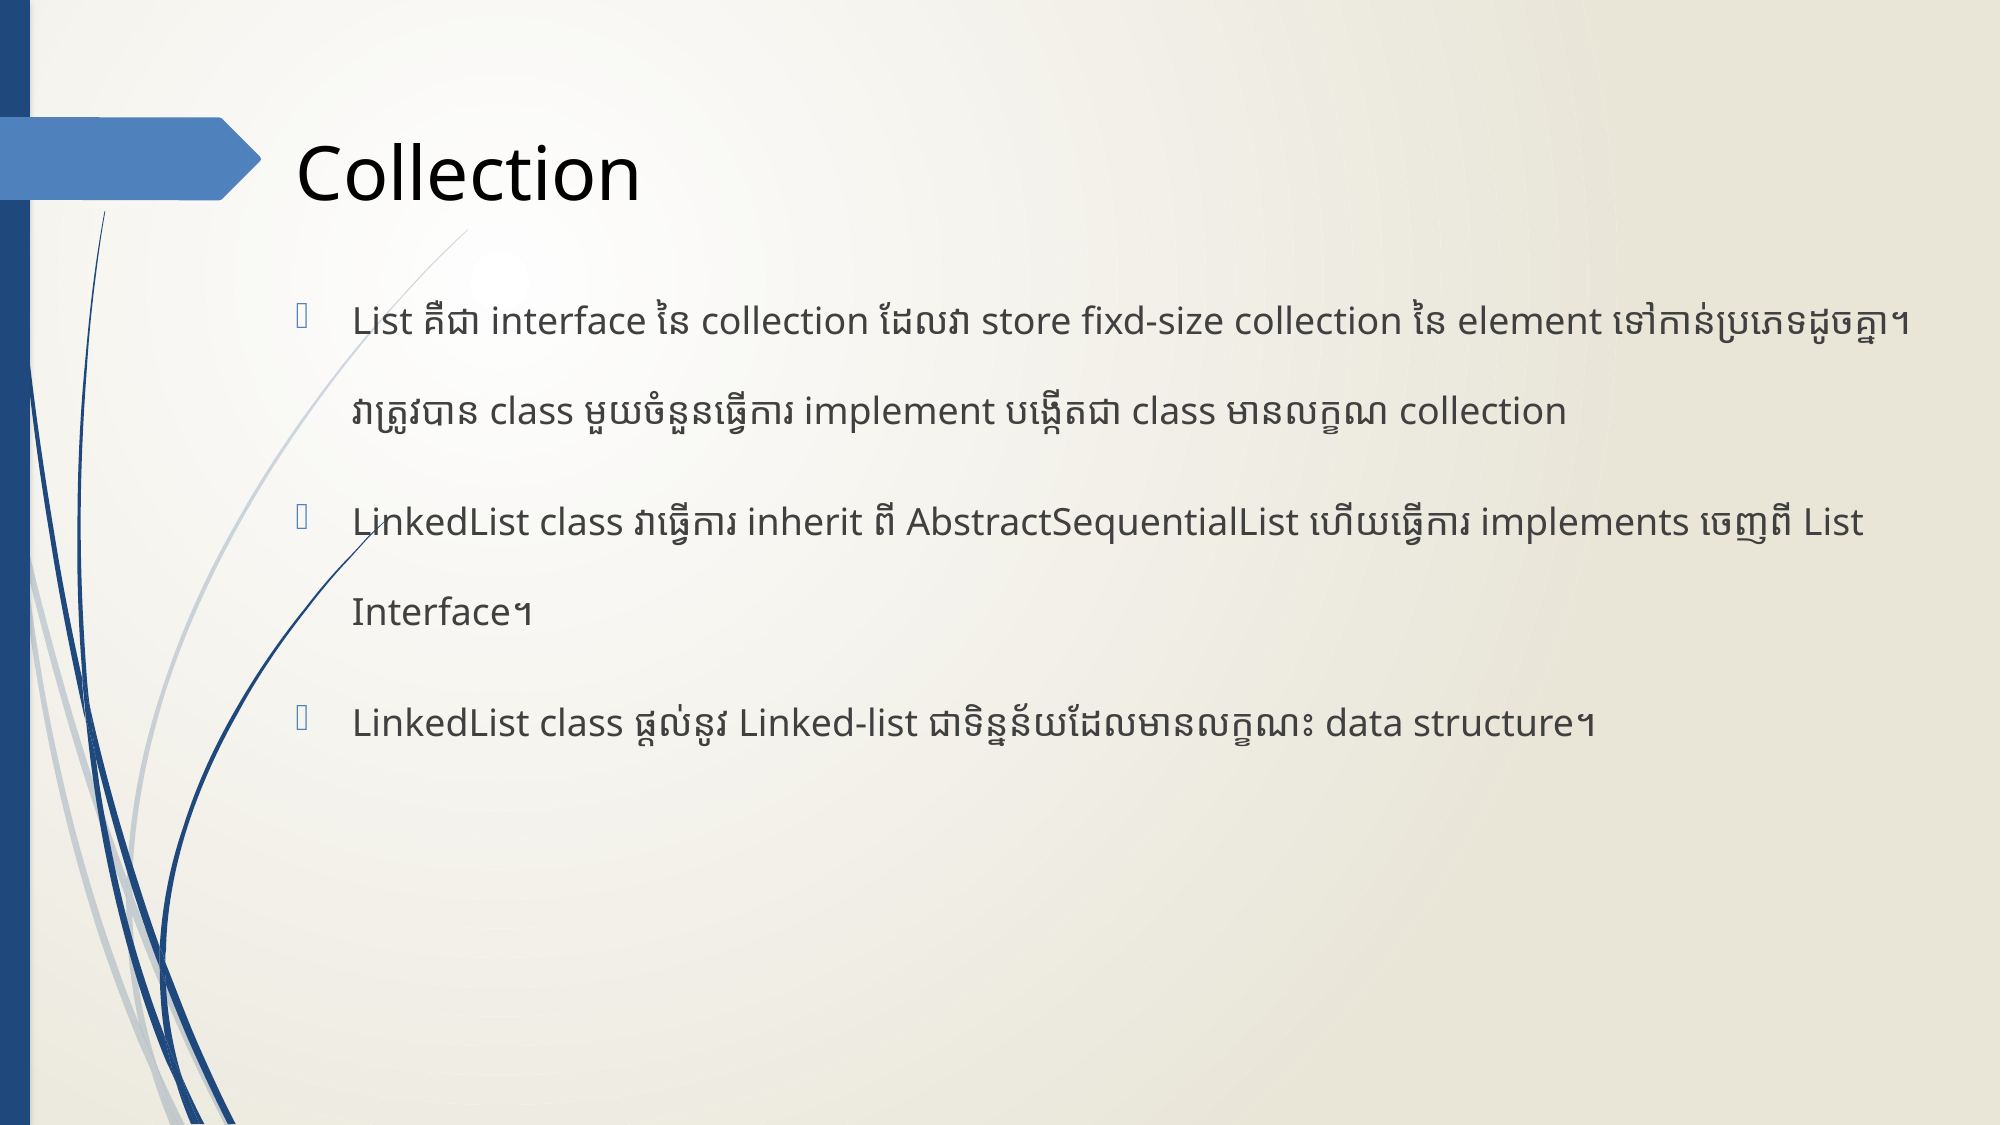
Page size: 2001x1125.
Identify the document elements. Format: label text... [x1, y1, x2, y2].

list List គឺជា interface នៃ collection ដែលវា store fixd-size collection នៃ element ទៅកាន់ប្រភេទដូចគ្នា។ វាត្រូវបាន class មួយចំនួនធ្វើការ implement បង្កើតជា class មានលក្ខណ collection LinkedList class វាធ្វើការ​ inherit ពី AbstractSequentialList ហើយធ្វើការ implements ចេញពី List Interface។ LinkedList class ផ្តល់នូវ Linked-list ជាទិន្នន័យដែលមានលក្ខណះ data structure។ [280, 244, 1927, 1101]
title Collection [280, 117, 1743, 244]
